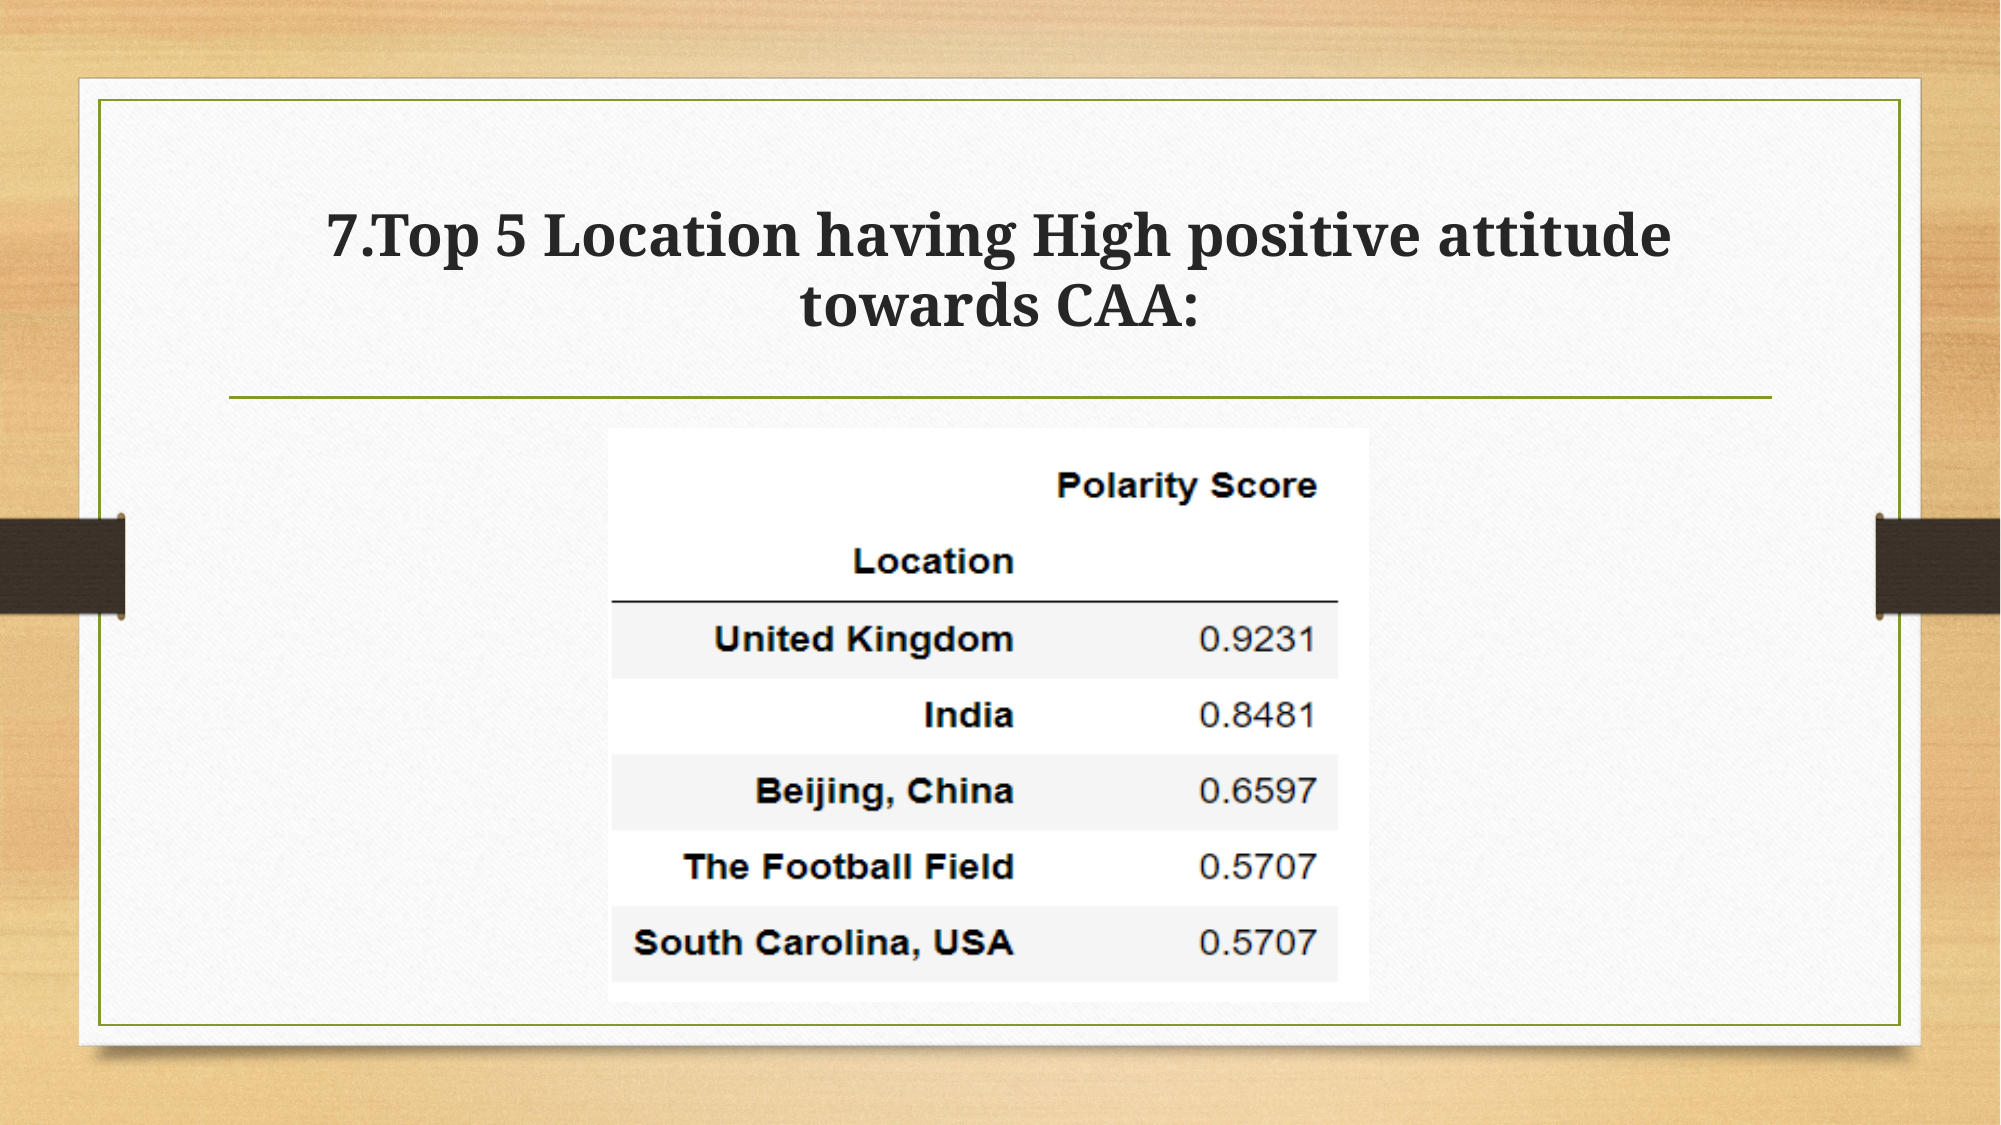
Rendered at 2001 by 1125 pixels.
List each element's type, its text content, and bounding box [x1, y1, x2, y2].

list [608, 428, 1369, 1002]
title 7.Top 5 Location having High positive attitude towards CAA: [212, 161, 1788, 375]
picture [0, 0, 2001, 1125]
